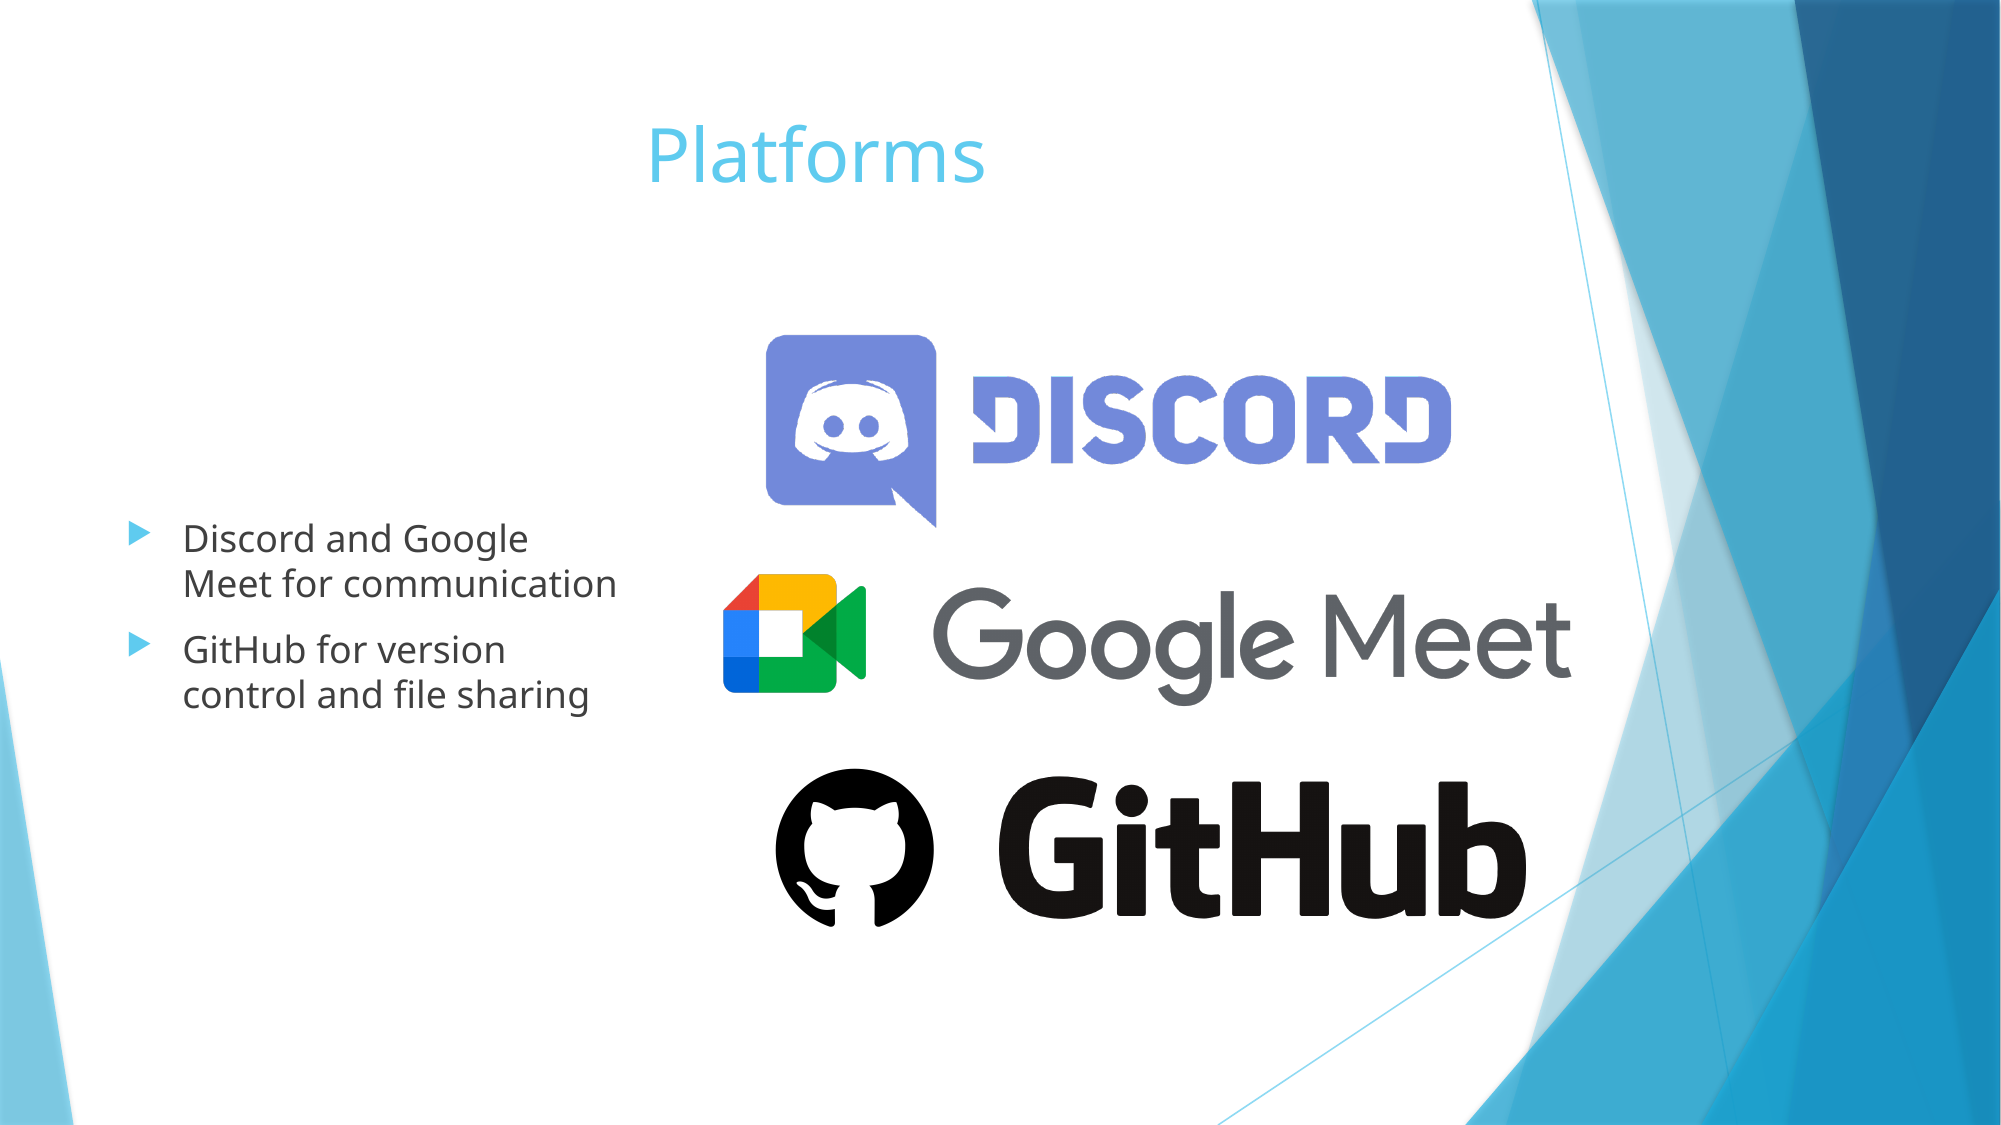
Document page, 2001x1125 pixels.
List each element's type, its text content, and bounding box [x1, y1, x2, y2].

picture [726, 719, 983, 976]
title Platforms [111, 99, 1522, 317]
list Discord and Google Meet for communication GitHub for version control and file sharing [111, 507, 635, 771]
picture [708, 298, 1589, 980]
